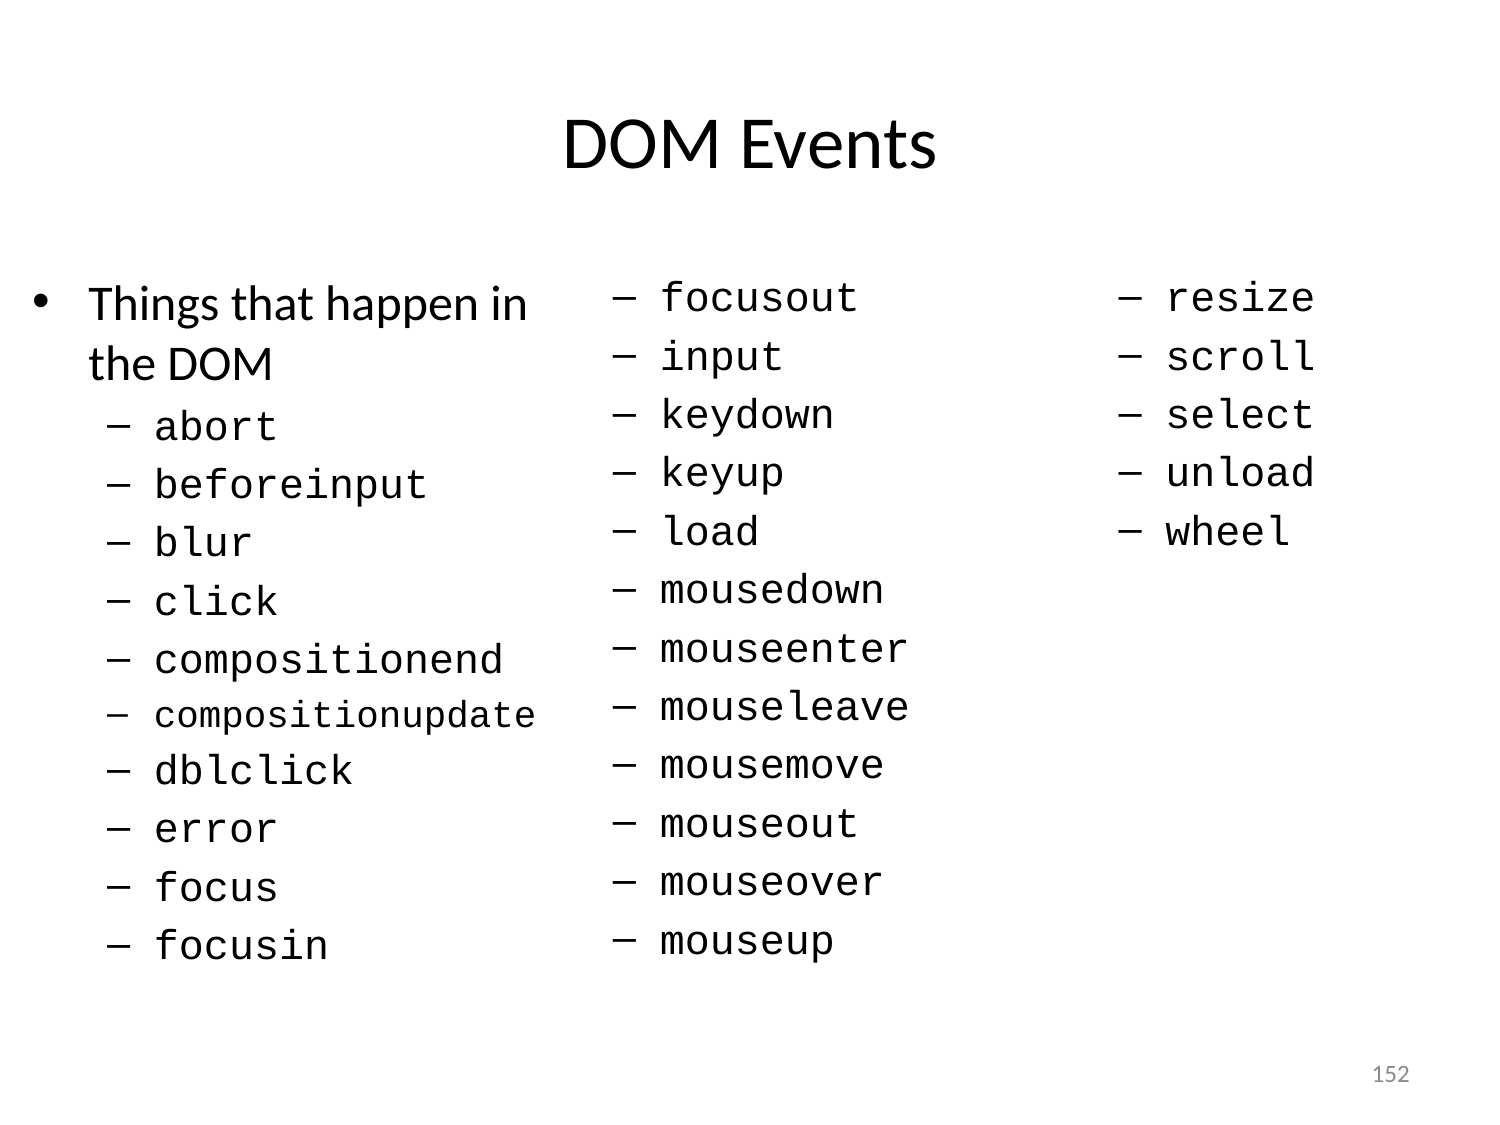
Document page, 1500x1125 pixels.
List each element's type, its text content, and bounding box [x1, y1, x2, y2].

slide_number 152 [1074, 1042, 1425, 1103]
list Things that happen in the DOM abort beforeinput blur click compositionend compositionupdate dblclick error focus focusin focusout input keydown keyup load mousedown mouseenter mouseleave mousemove mouseout mouseover mouseup resize scroll select unload wheel [17, 262, 1500, 1005]
title DOM Events [75, 45, 1425, 233]
